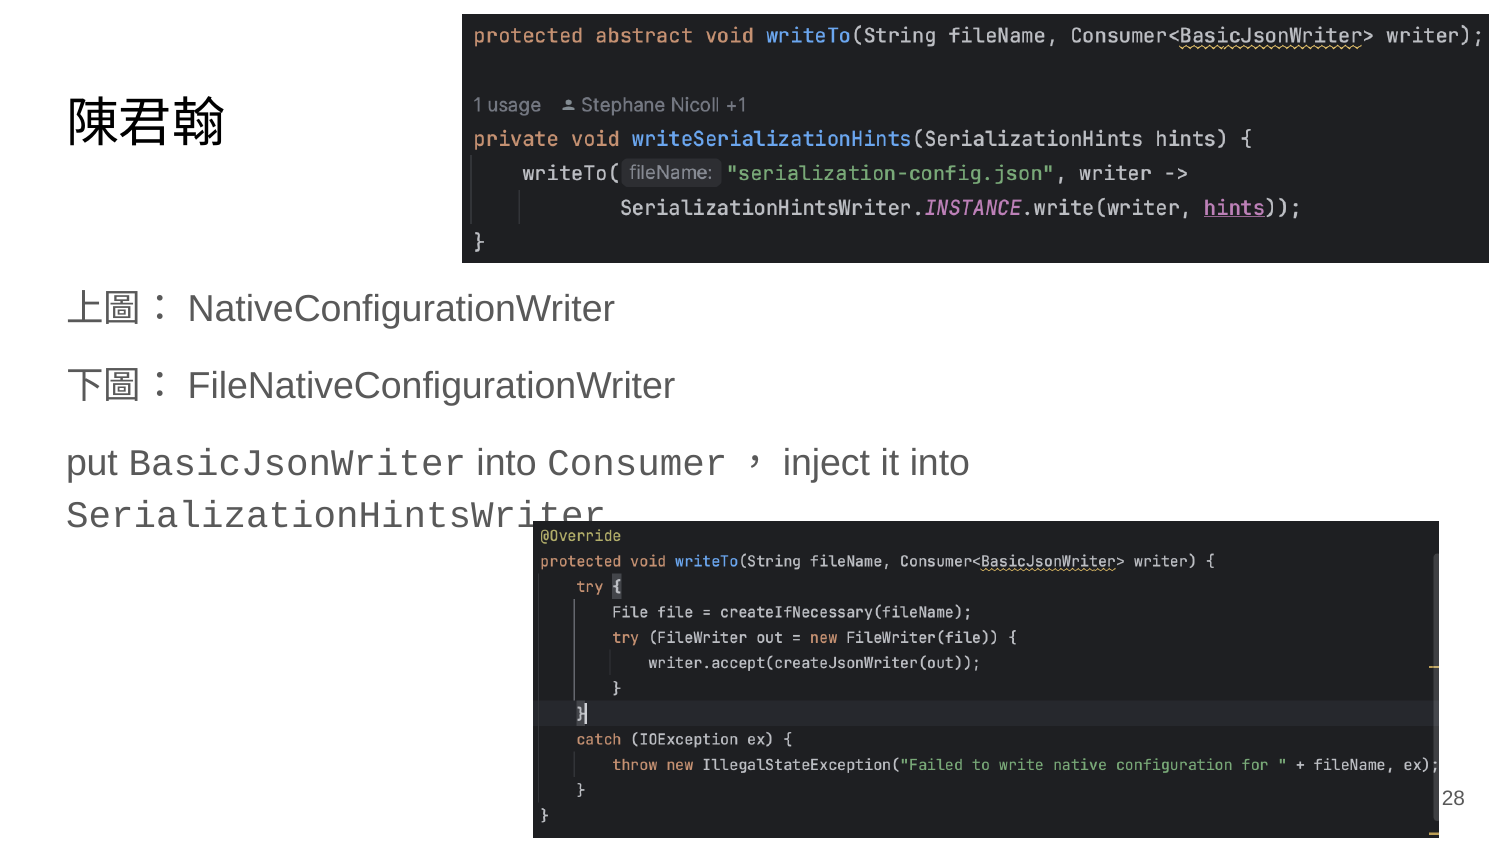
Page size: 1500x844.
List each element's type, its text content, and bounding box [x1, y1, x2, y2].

picture [533, 521, 1439, 838]
slide_number ‹#› [1443, 764, 1480, 830]
picture [462, 14, 1489, 263]
title 陳君翰 [51, 72, 457, 167]
list 上圖：NativeConfigurationWriter 下圖：FileNativeConfigurationWriter put BasicJsonWriter into Consumer，inject it into SerializationHintsWriter [51, 262, 1449, 719]
